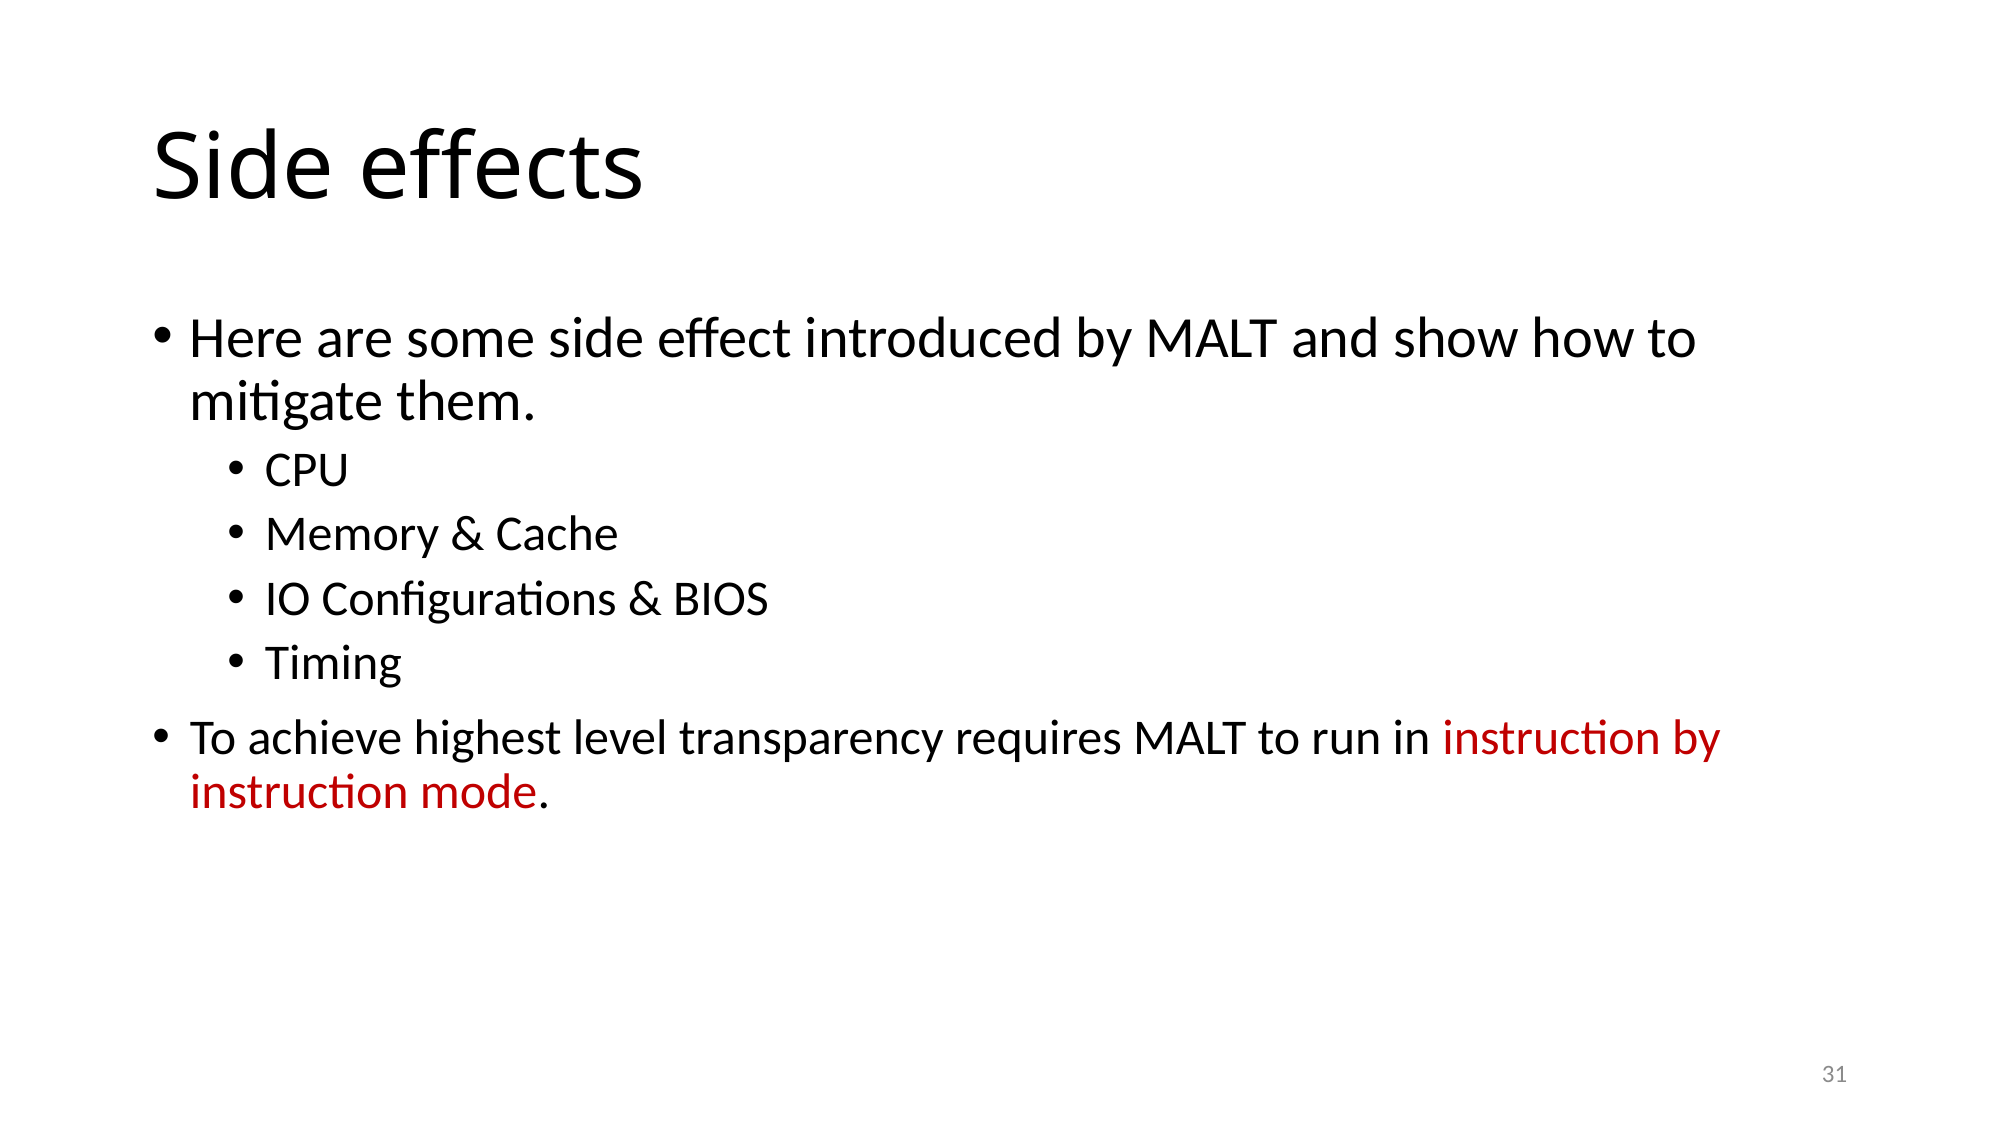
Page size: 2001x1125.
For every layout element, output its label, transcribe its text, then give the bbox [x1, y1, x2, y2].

list Here are some side effect introduced by MALT and show how to mitigate them. CPU Memory & Cache IO Configurations & BIOS Timing To achieve highest level transparency requires MALT to run in instruction by instruction mode. [137, 299, 1863, 1014]
title Side effects [137, 59, 1863, 278]
slide_number 31 [1412, 1042, 1863, 1103]
